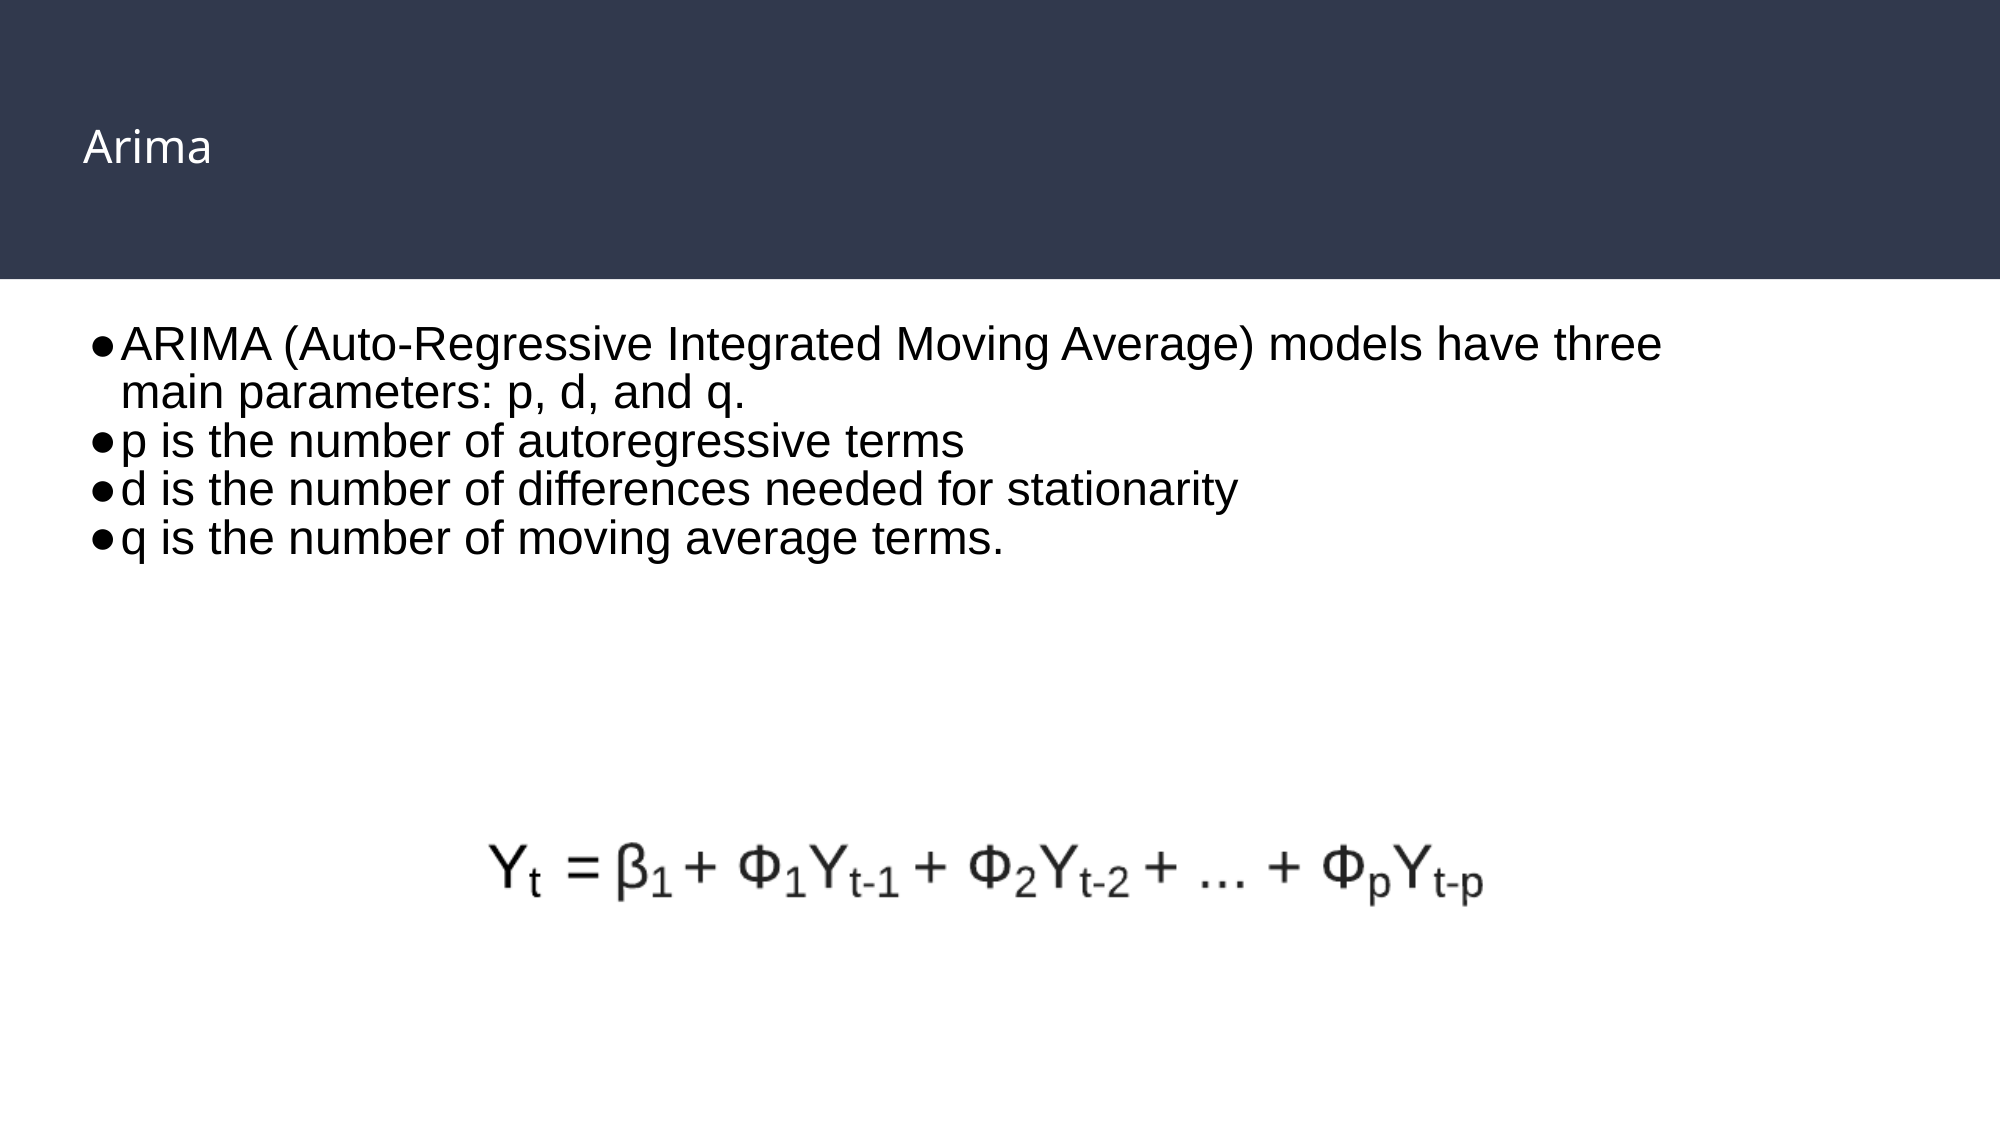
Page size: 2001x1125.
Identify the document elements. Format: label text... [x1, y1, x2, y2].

title Arima [68, 109, 1932, 246]
picture [313, 719, 1659, 1033]
list ARIMA (Auto-Regressive Integrated Moving Average) models have three main parameters: p, d, and q. p is the number of autoregressive terms d is the number of differences needed for stationarity q is the number of moving average terms. [68, 314, 1725, 957]
